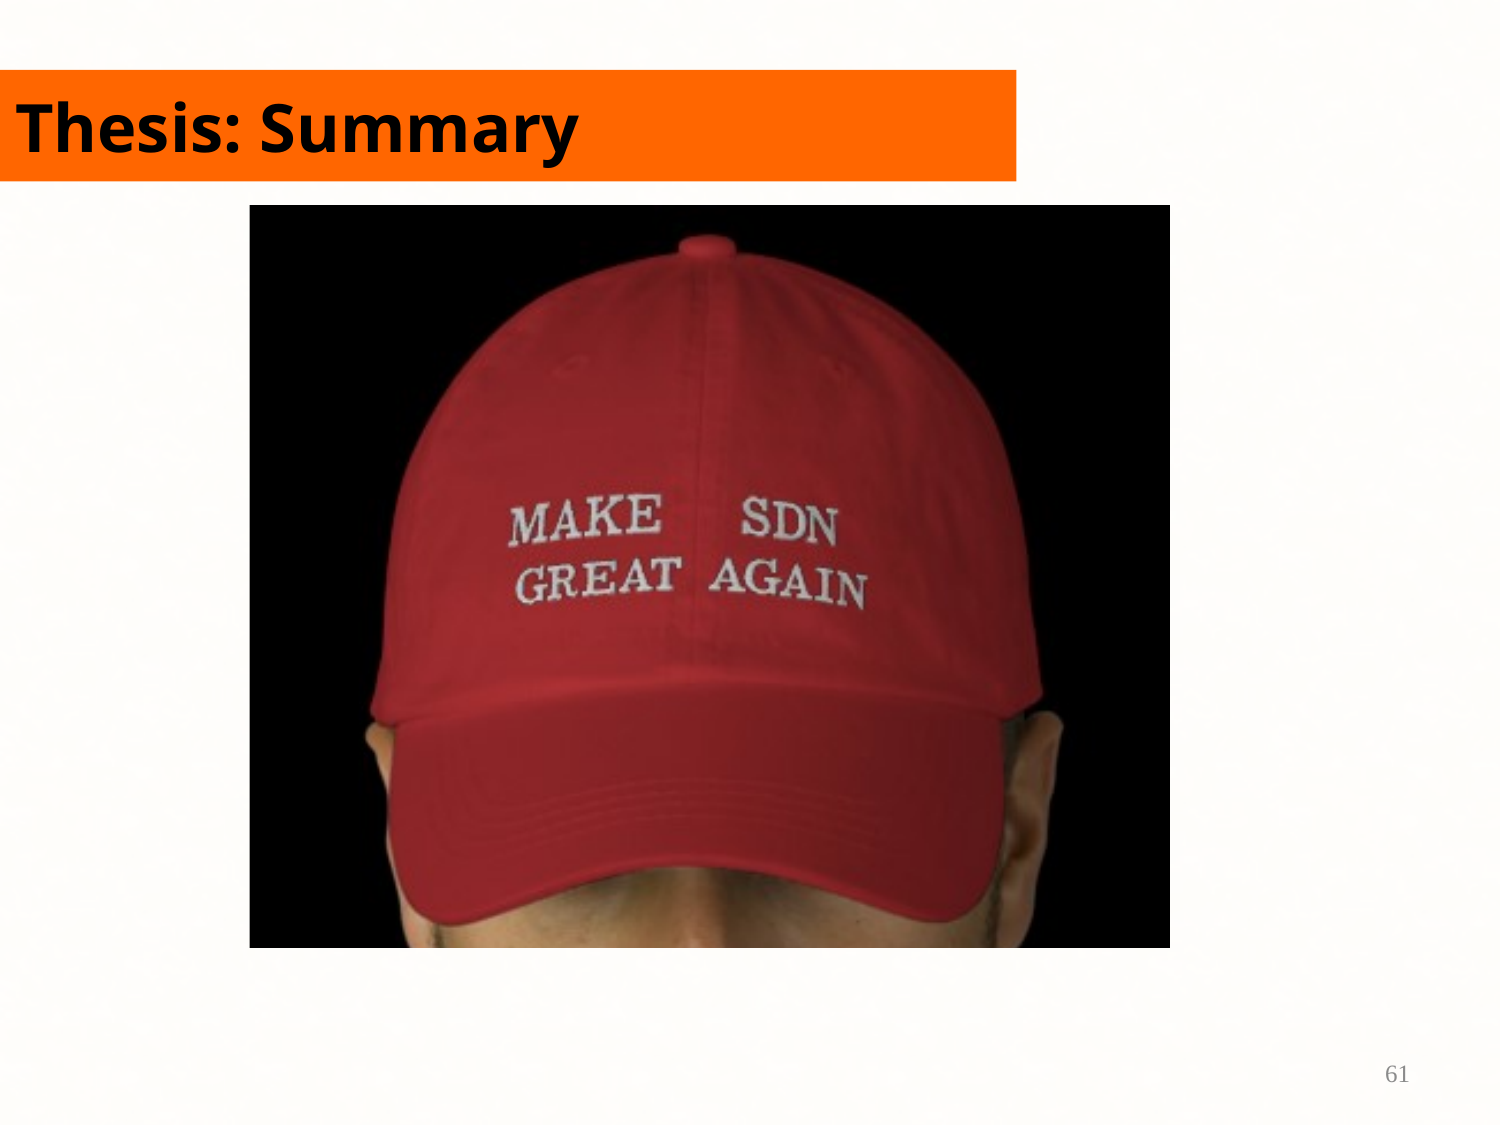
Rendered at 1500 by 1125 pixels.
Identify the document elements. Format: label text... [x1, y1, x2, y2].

picture [249, 205, 1171, 948]
slide_number 61 [1074, 1042, 1425, 1103]
title Thesis: Summary [0, 69, 1017, 182]
